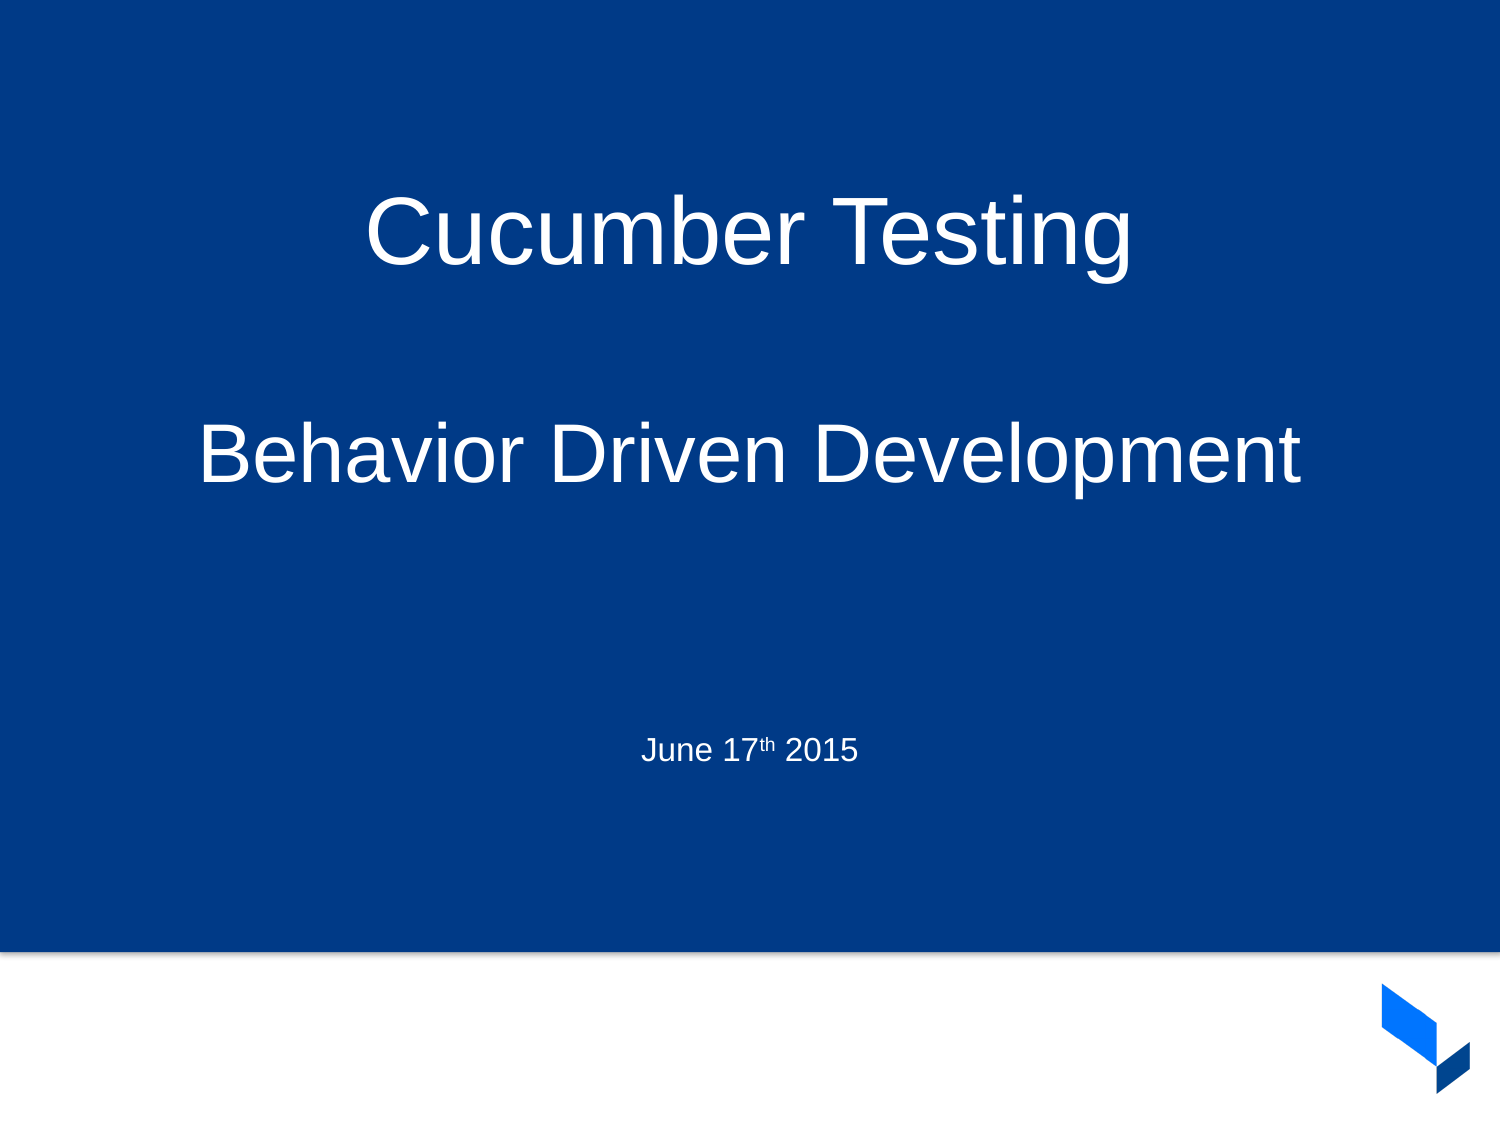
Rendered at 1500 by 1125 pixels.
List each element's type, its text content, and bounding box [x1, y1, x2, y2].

title Cucumber Testing Behavior Driven Development June 17th 2015 [75, 404, 1425, 533]
